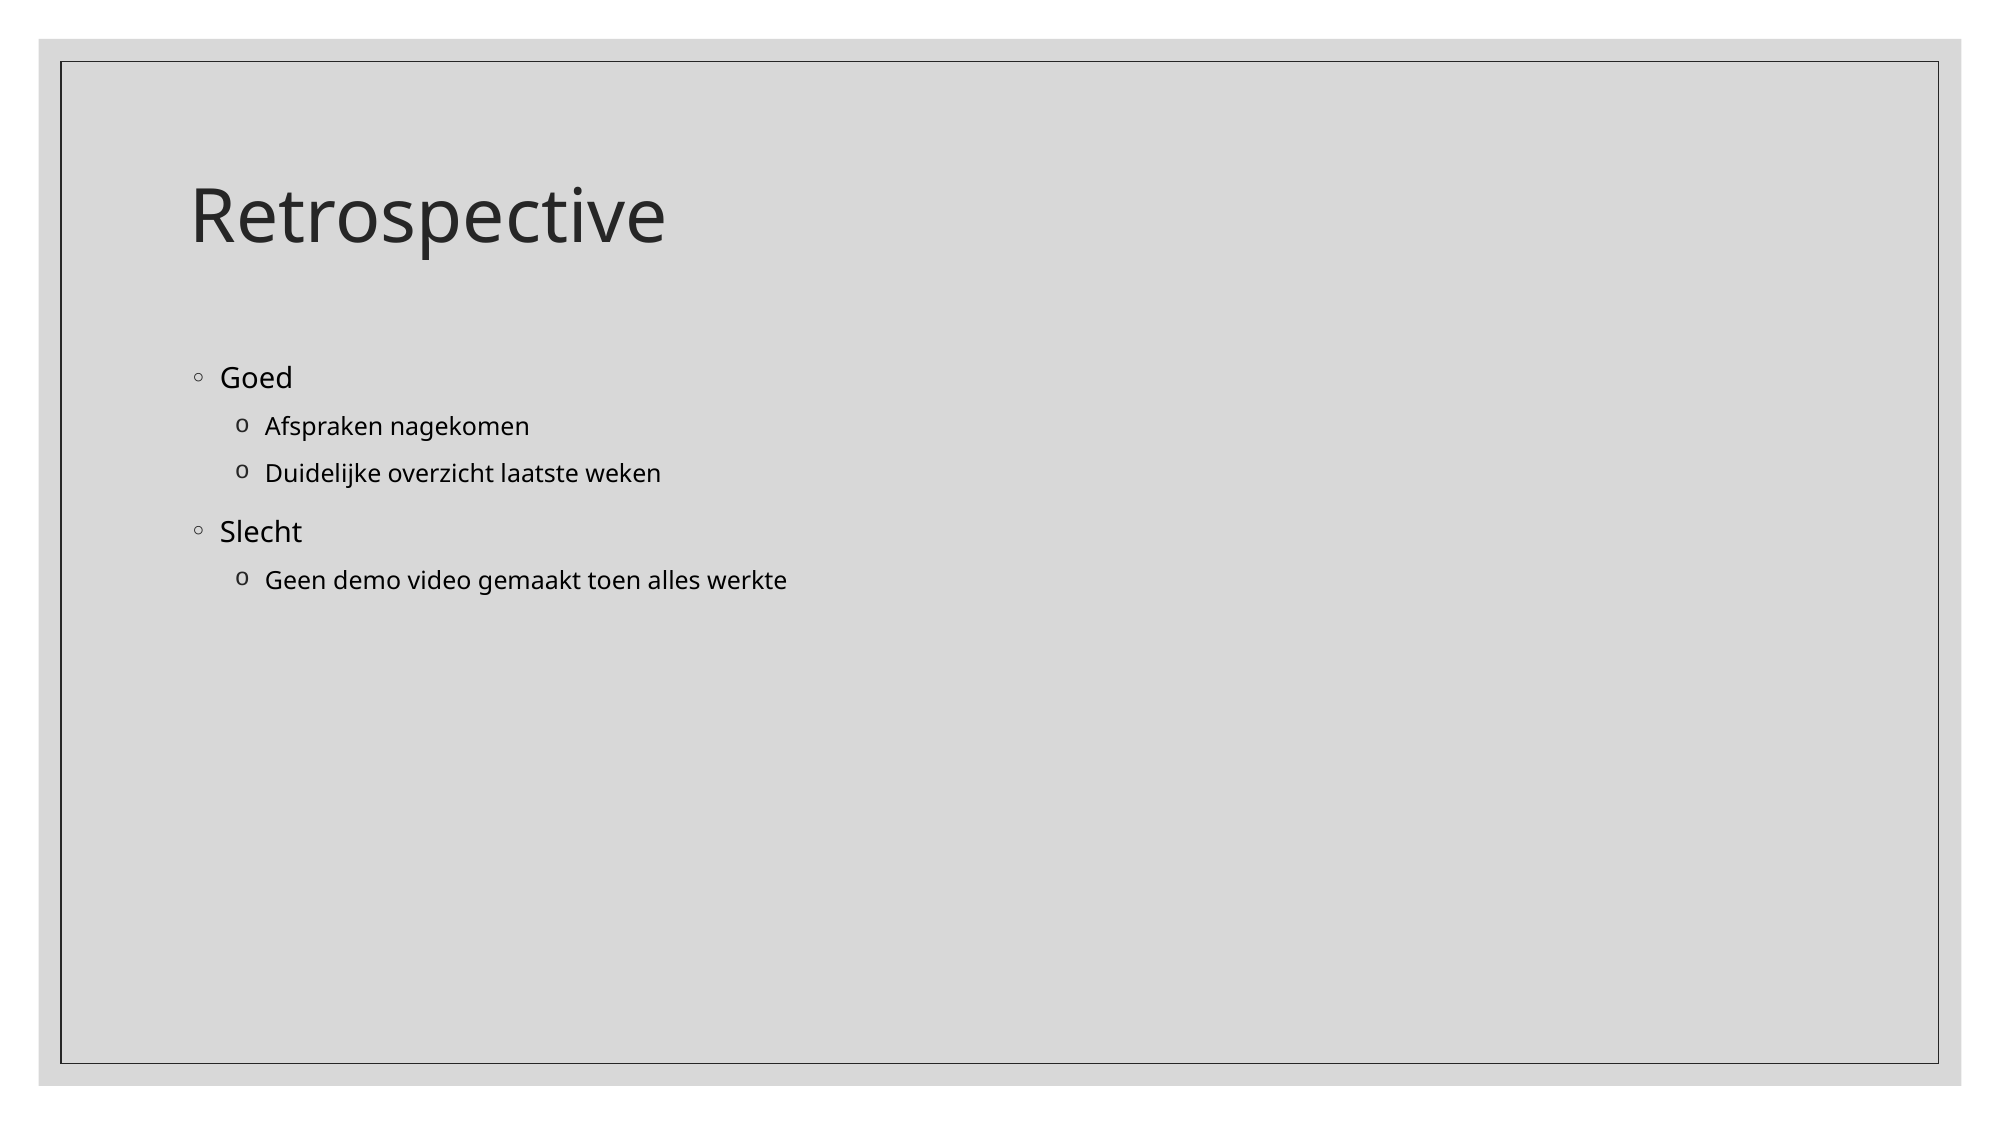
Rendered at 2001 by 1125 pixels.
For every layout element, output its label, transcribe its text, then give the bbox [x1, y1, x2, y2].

list Goed Afspraken nagekomen Duidelijke overzicht laatste weken Slecht Geen demo video gemaakt toen alles werkte [174, 345, 1825, 977]
title Retrospective [174, 105, 1825, 331]
